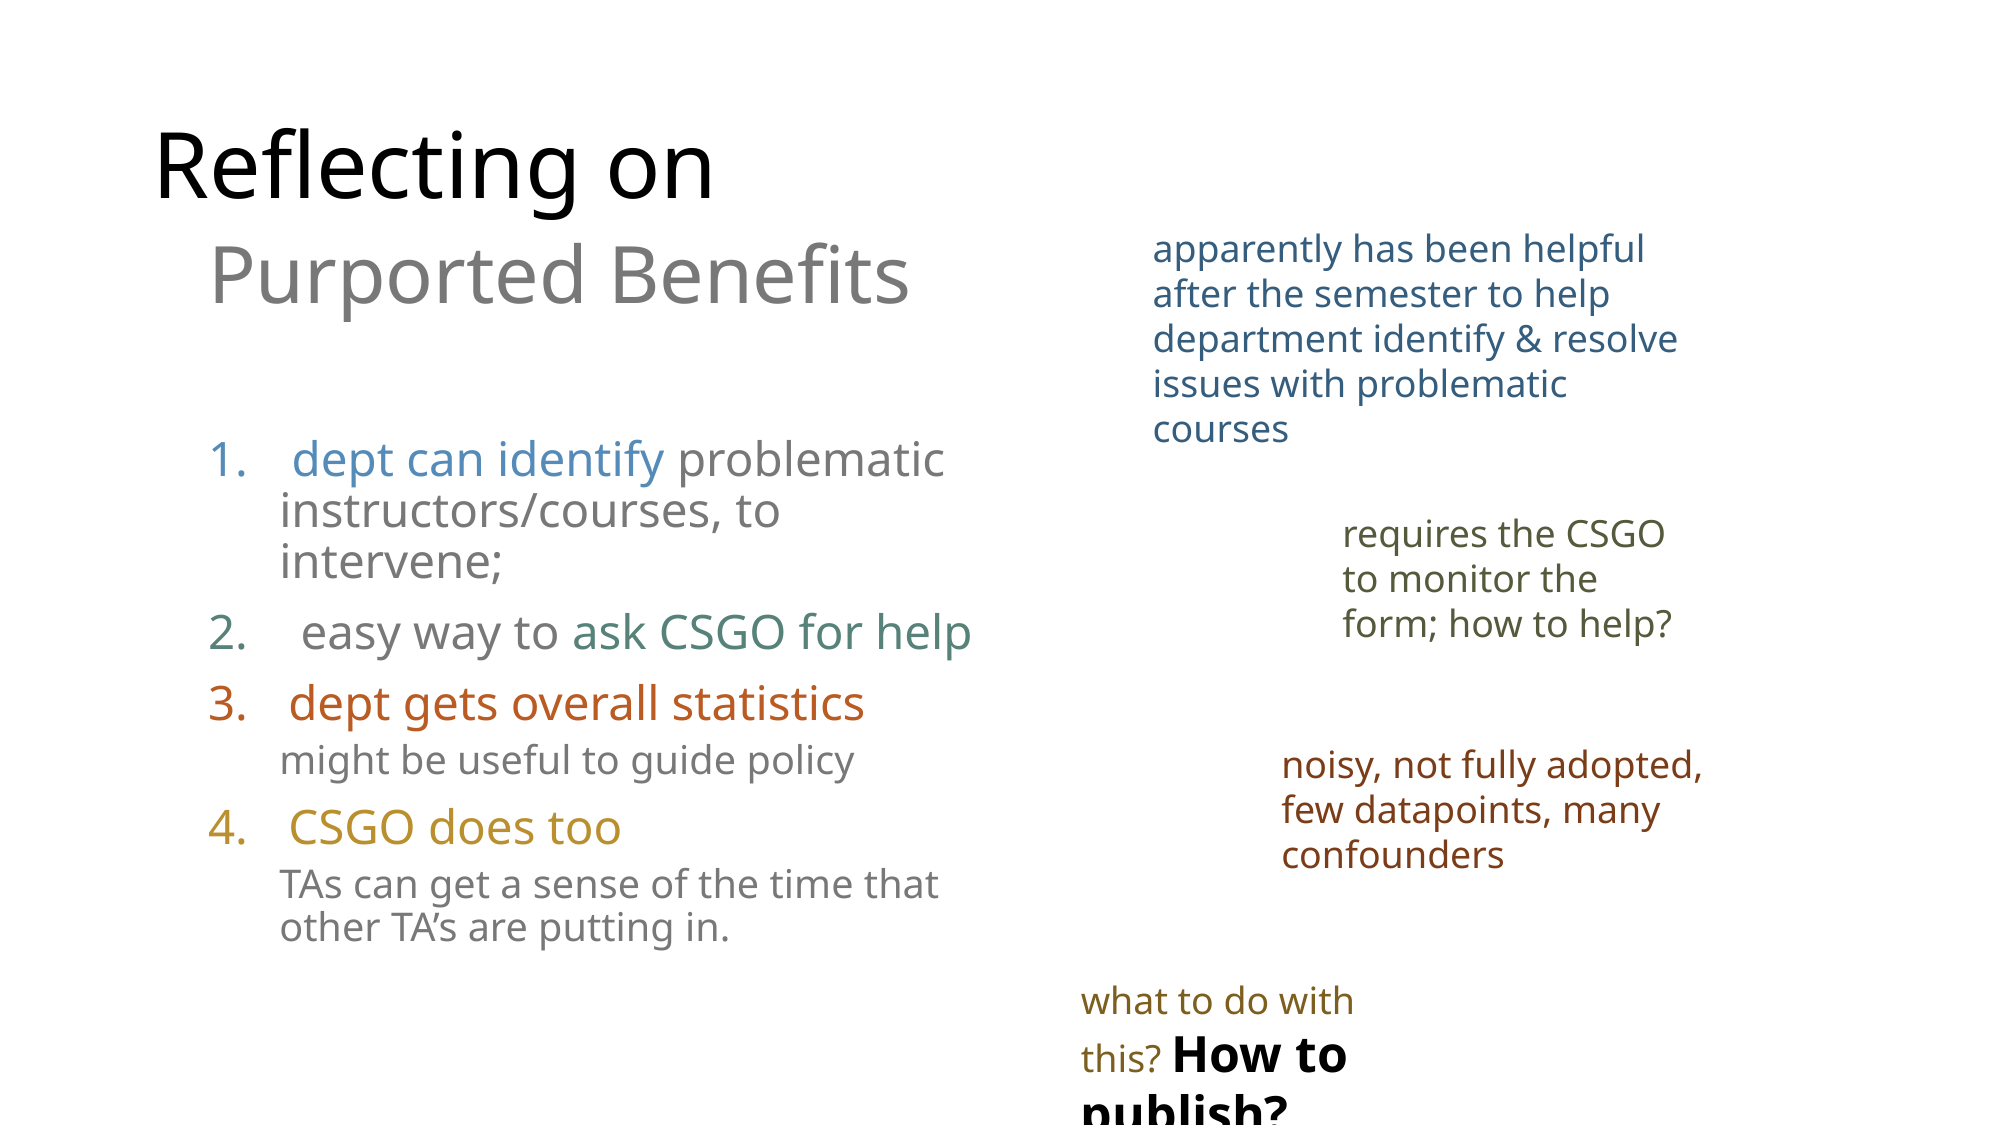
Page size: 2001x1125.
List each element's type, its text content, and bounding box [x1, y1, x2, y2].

text_box what to do with this? How to publish? [1066, 969, 1446, 1125]
text_box Purported Benefits dept can identify problematic instructors/courses, to intervene; easy way to ask CSGO for help dept gets overall statistics might be useful to guide policy CSGO does too TAs can get a sense of the time that other TA’s are putting in. [193, 227, 1019, 971]
text_box apparently has been helpful after the semester to help department identify & resolve issues with problematic courses [1137, 217, 1707, 458]
text_box noisy, not fully adopted, few datapoints, many confounders [1266, 733, 1735, 884]
text_box requires the CSGO to monitor the form; how to help? [1327, 502, 1707, 652]
title Reflecting on [137, 59, 1863, 278]
